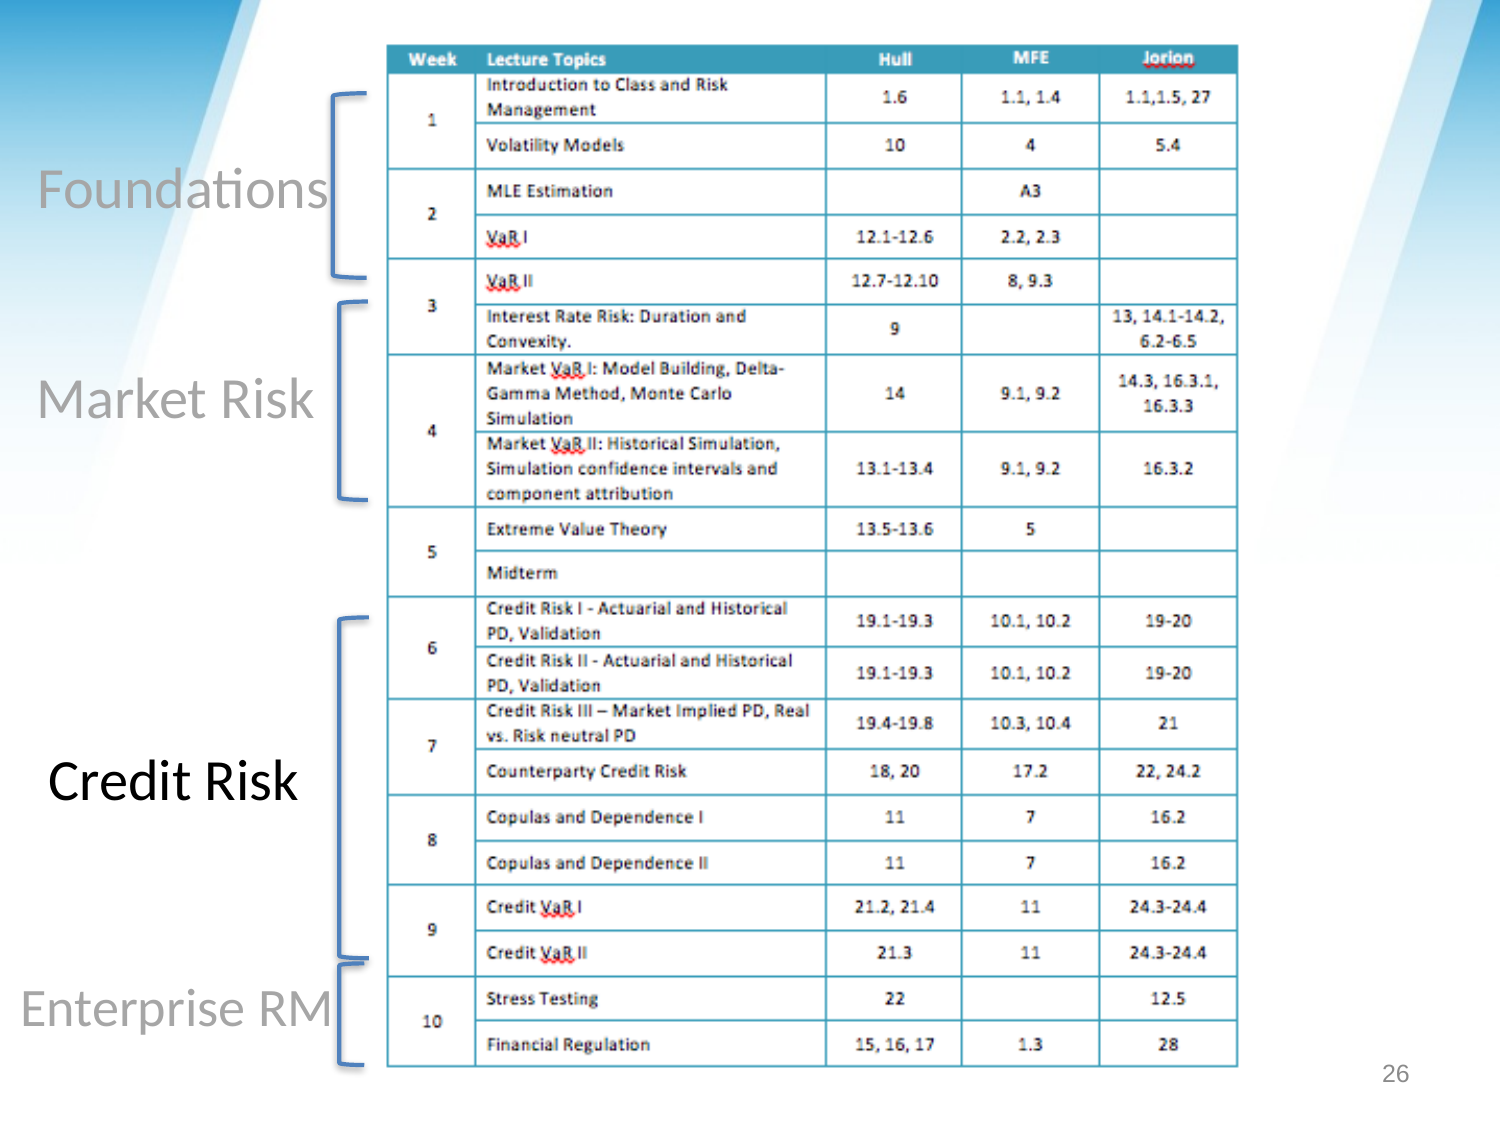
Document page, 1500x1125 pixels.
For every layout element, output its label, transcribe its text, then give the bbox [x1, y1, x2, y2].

text_box [330, 91, 367, 280]
text_box Enterprise RM [5, 965, 334, 1046]
picture [0, 0, 1500, 1072]
slide_number 26 [1074, 1042, 1425, 1103]
text_box Credit Risk [34, 734, 315, 820]
text_box Market Risk [21, 352, 330, 438]
text_box [337, 615, 369, 961]
text_box [337, 961, 365, 1068]
text_box Foundations [22, 142, 326, 228]
text_box [337, 299, 368, 503]
